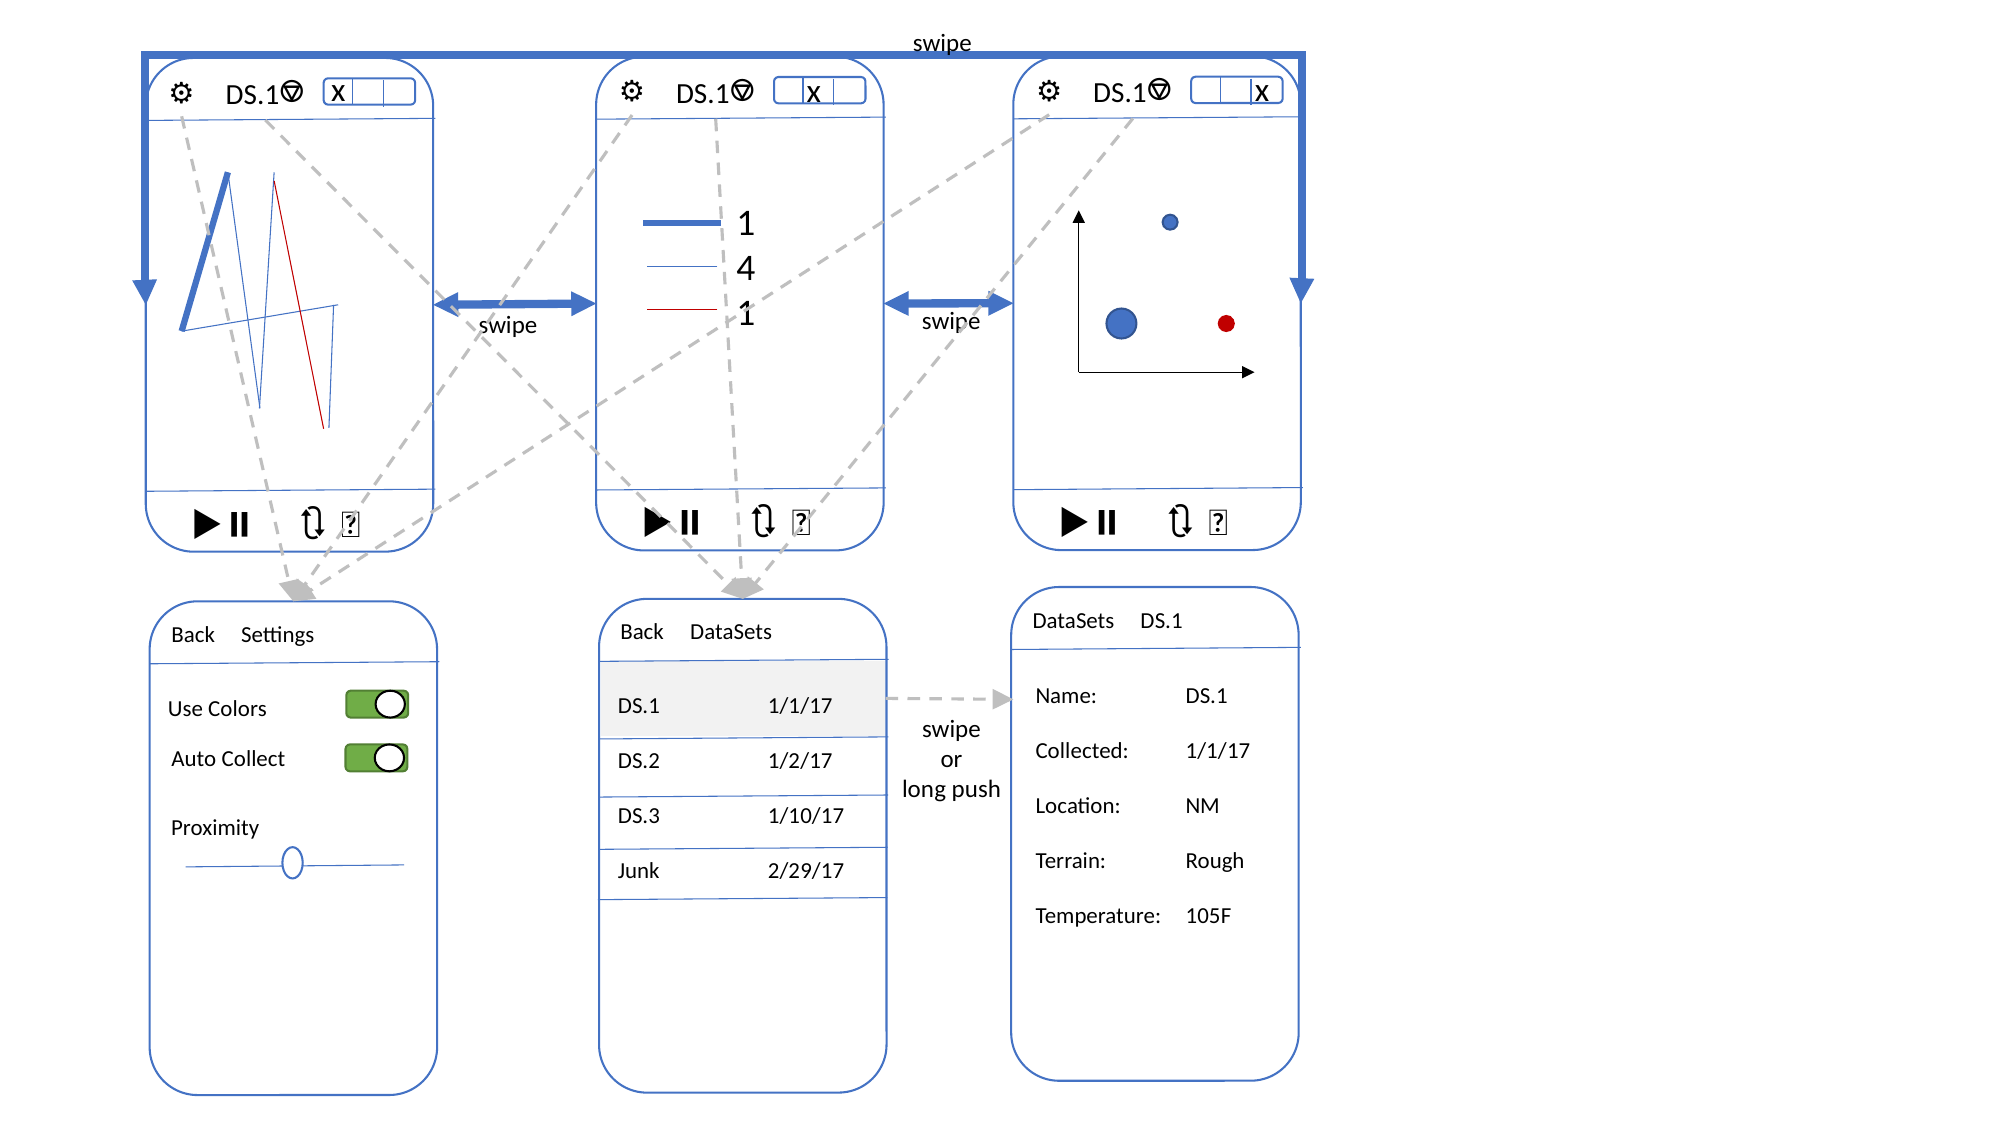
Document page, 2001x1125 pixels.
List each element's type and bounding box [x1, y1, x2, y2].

text_box [145, 18, 1303, 1096]
